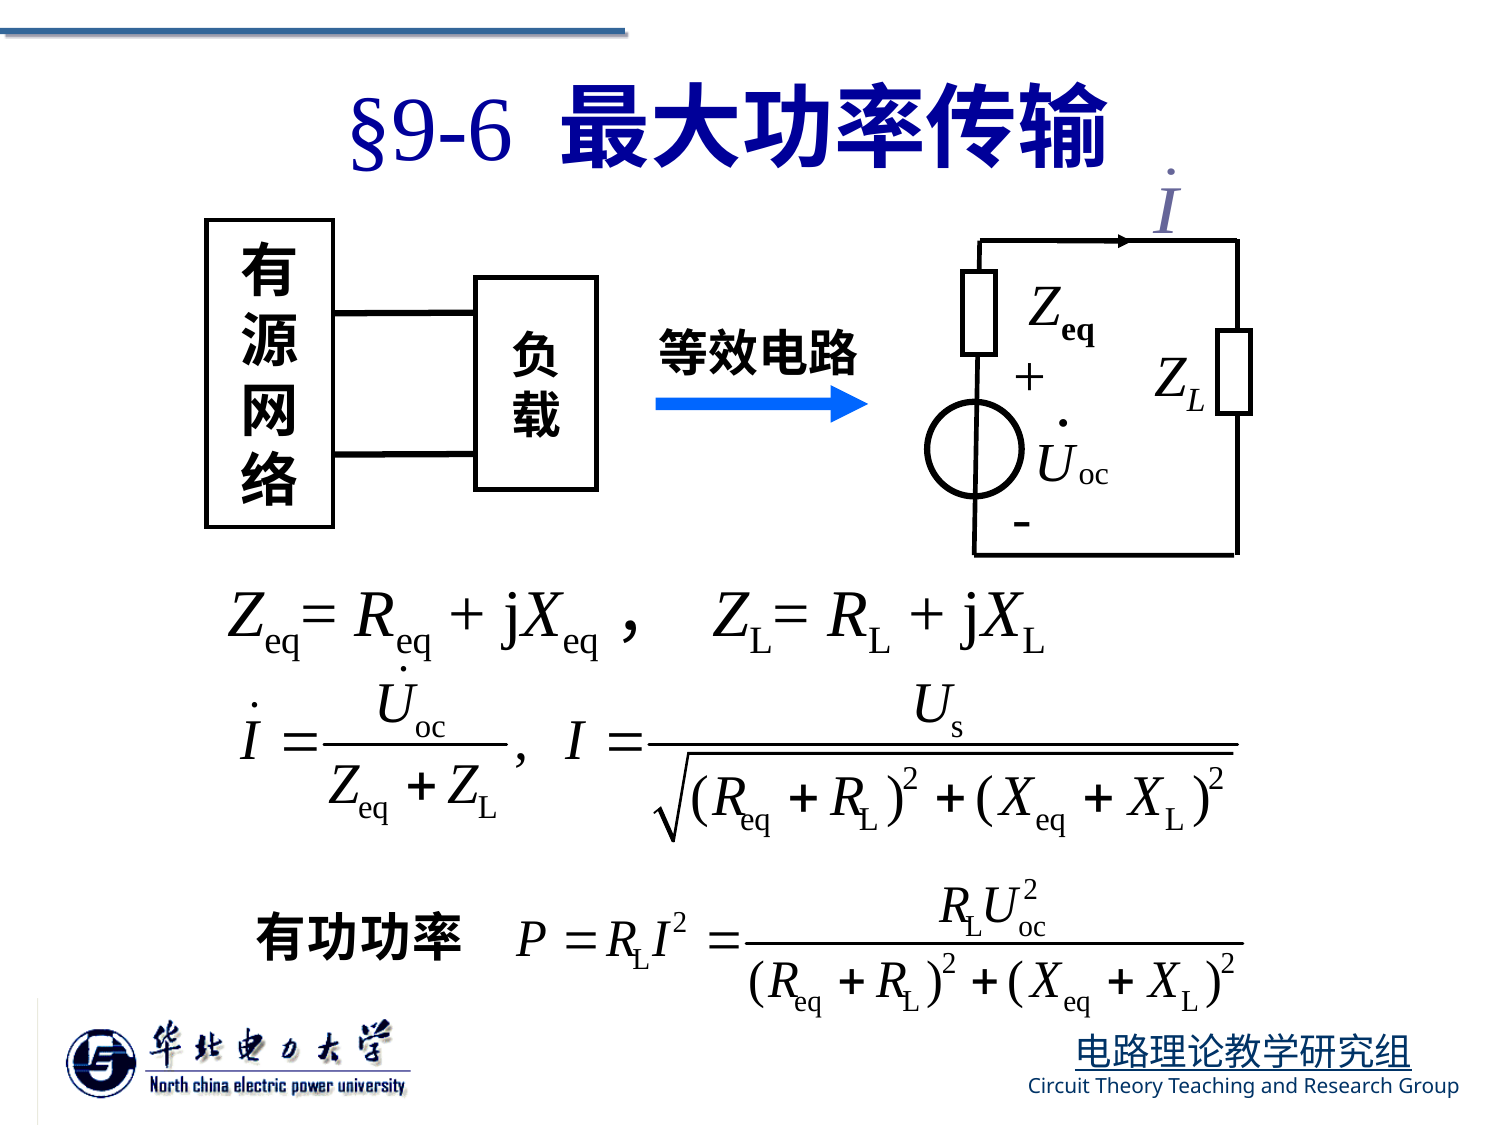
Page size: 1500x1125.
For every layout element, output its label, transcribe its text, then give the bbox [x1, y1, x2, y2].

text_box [247, 864, 1253, 1024]
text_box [206, 219, 597, 528]
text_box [643, 314, 893, 405]
text_box Zeq= Req + jXeq， ZL= RL + jXL [194, 562, 1341, 669]
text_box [926, 160, 1261, 559]
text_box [229, 658, 1245, 852]
picture [37, 997, 413, 1125]
text_box §9-6 最大功率传输 [312, 61, 1306, 187]
